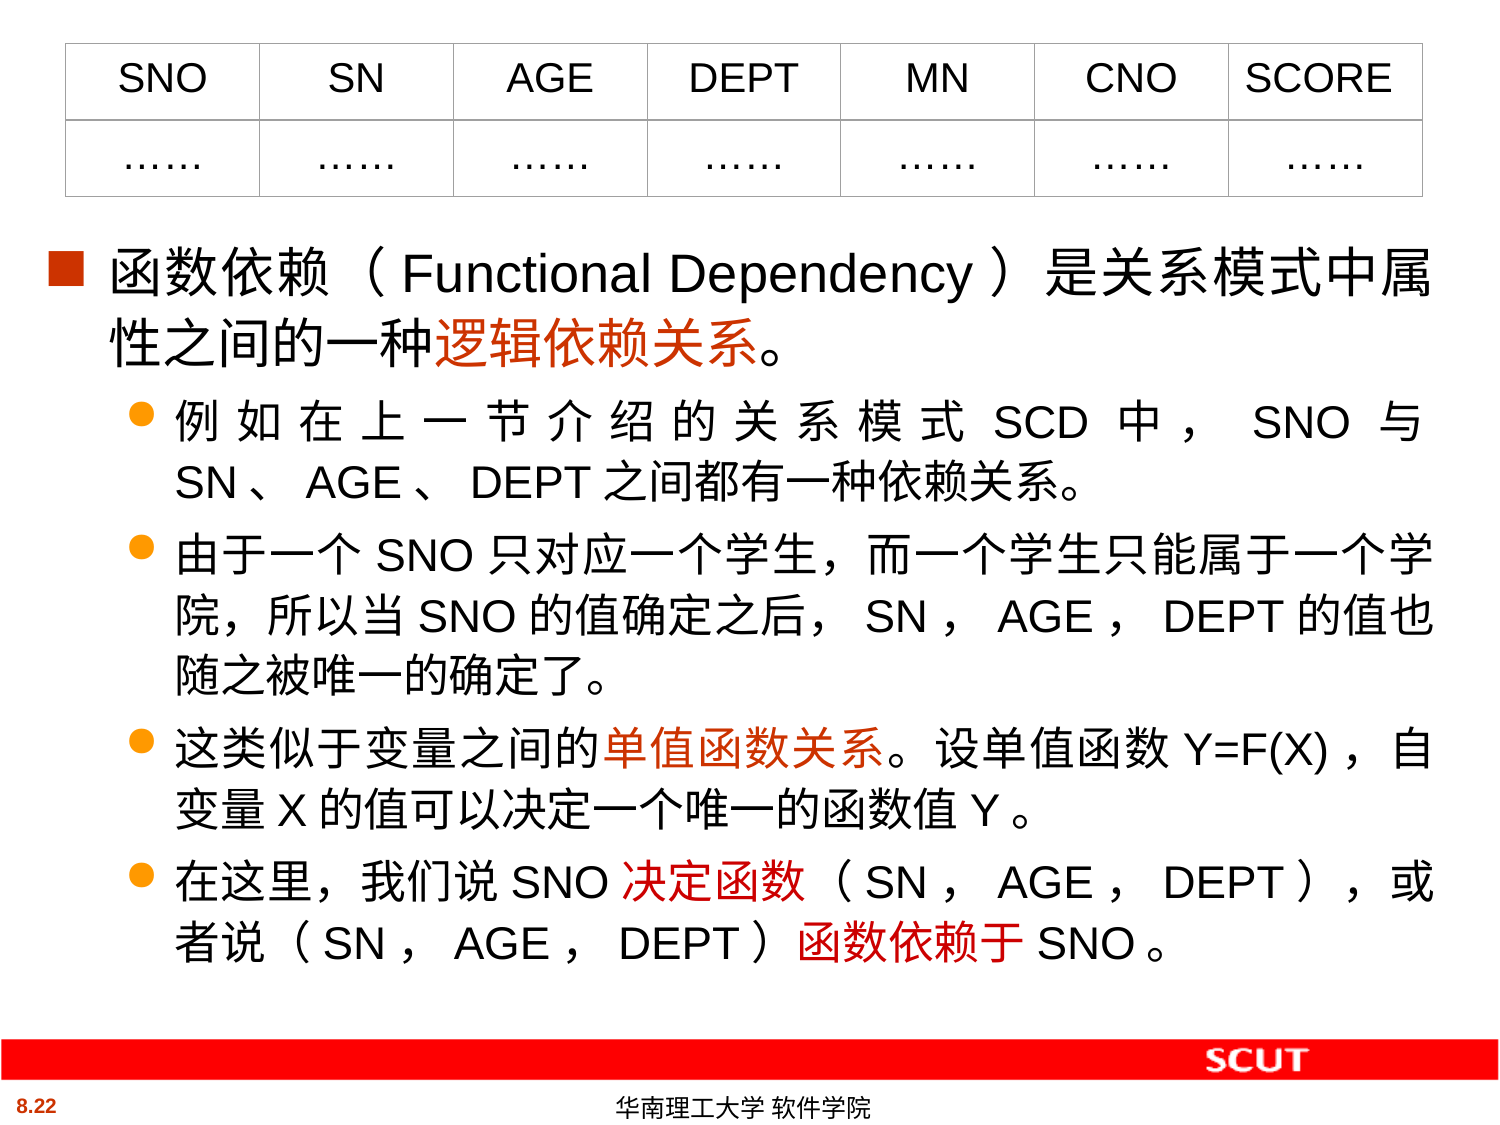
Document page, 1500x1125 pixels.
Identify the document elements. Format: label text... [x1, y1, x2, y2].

picture [0, 1038, 1500, 1083]
list 函数依赖（Functional Dependency）是关系模式中属性之间的一种逻辑依赖关系。 例如在上一节介绍的关系模式SCD中，SNO与SN、AGE、DEPT之间都有一种依赖关系。 由于一个SNO只对应一个学生，而一个学生只能属于一个学院，所以当SNO的值确定之后，SN，AGE，DEPT的值也随之被唯一的确定了。 这类似于变量之间的单值函数关系。设单值函数Y=F(X)，自变量X的值可以决定一个唯一的函数值Y。 在这里，我们说SNO决定函数（SN，AGE，DEPT），或者说（SN，AGE，DEPT）函数依赖于SNO。 [37, 223, 1450, 1038]
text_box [65, 43, 1423, 197]
